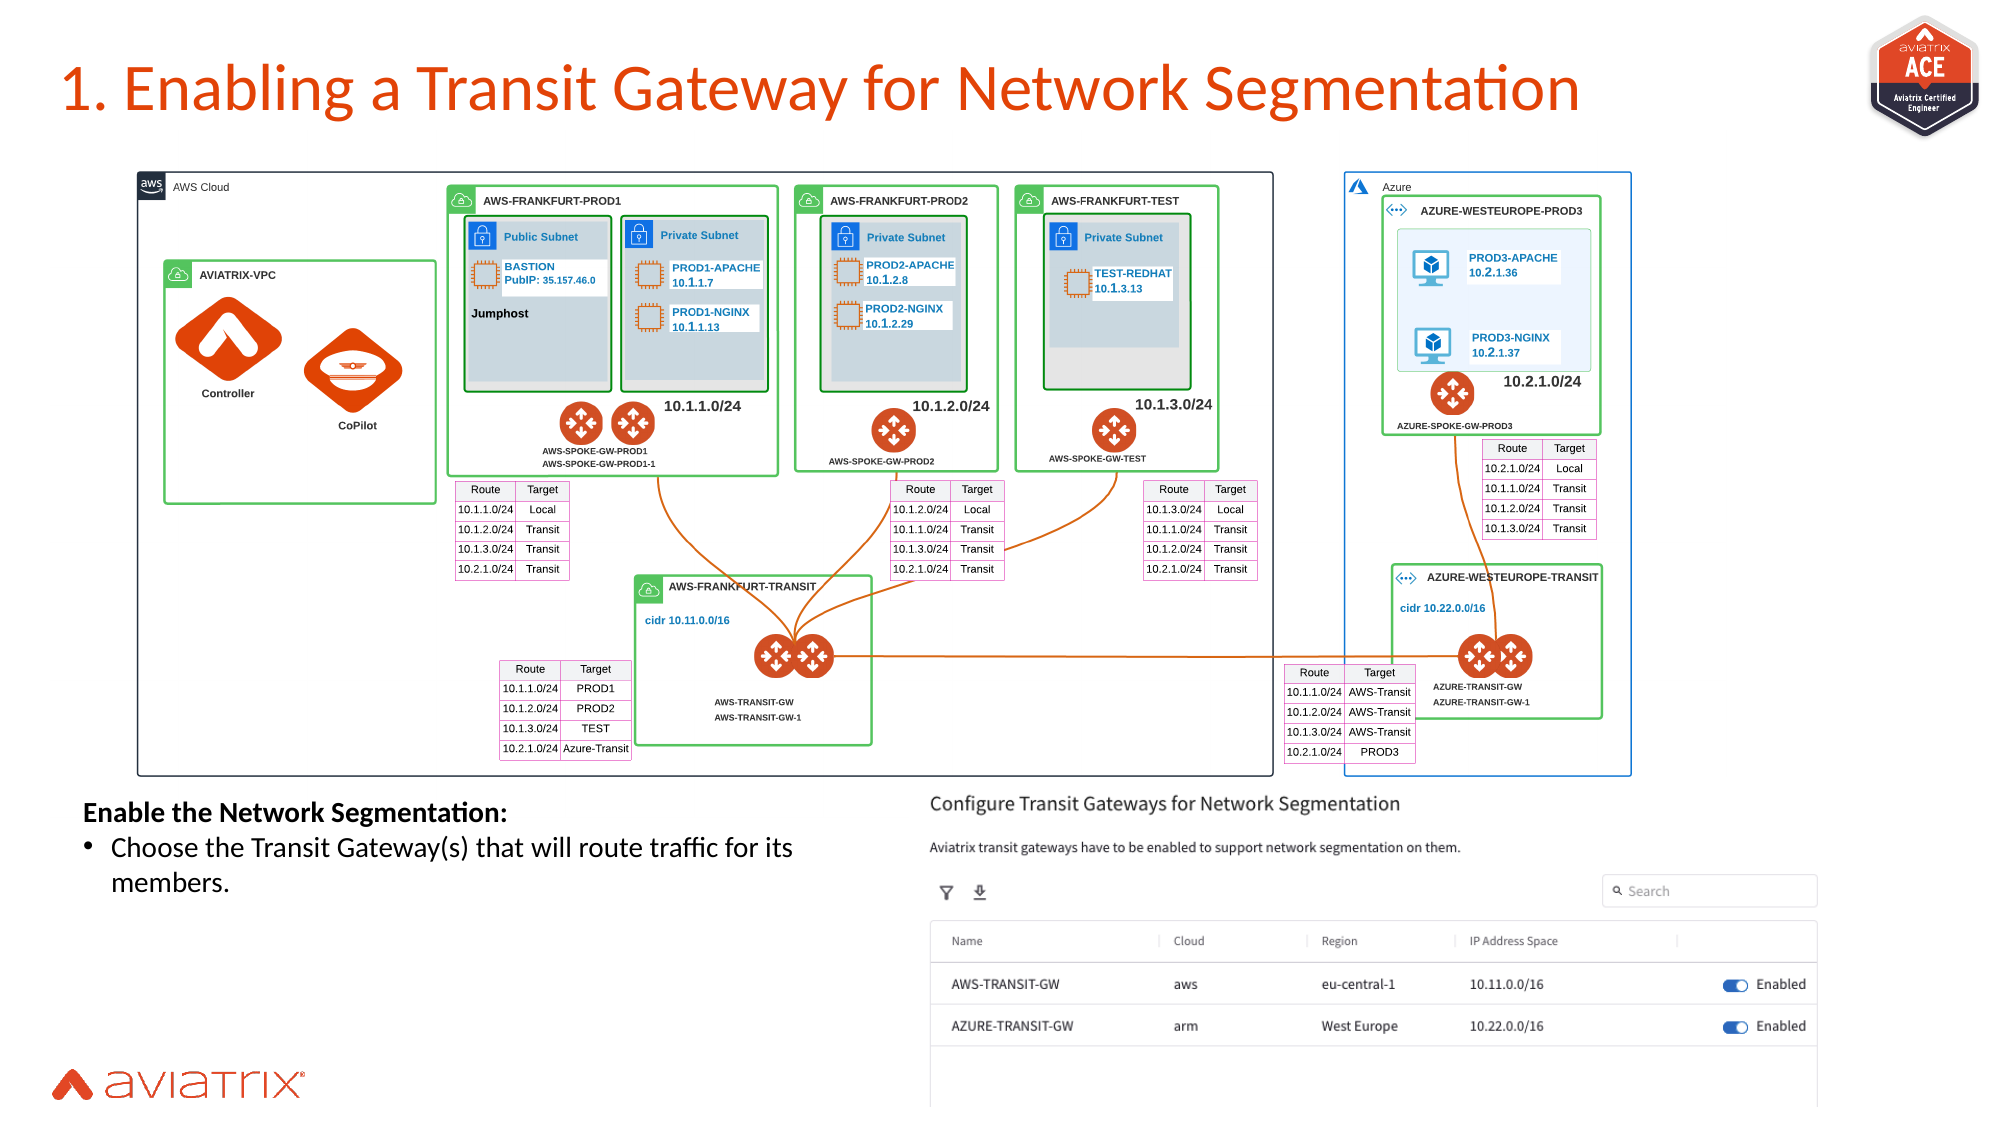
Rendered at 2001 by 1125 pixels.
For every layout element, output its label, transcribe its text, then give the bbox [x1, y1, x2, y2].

text_box Enable the Network Segmentation: Choose the Transit Gateway(s) that will route traffic for its members. [68, 818, 888, 1011]
picture [50, 130, 1821, 1107]
title 1. Enabling a Transit Gateway for Network Segmentation [43, 40, 1827, 137]
picture [52, 1069, 305, 1100]
